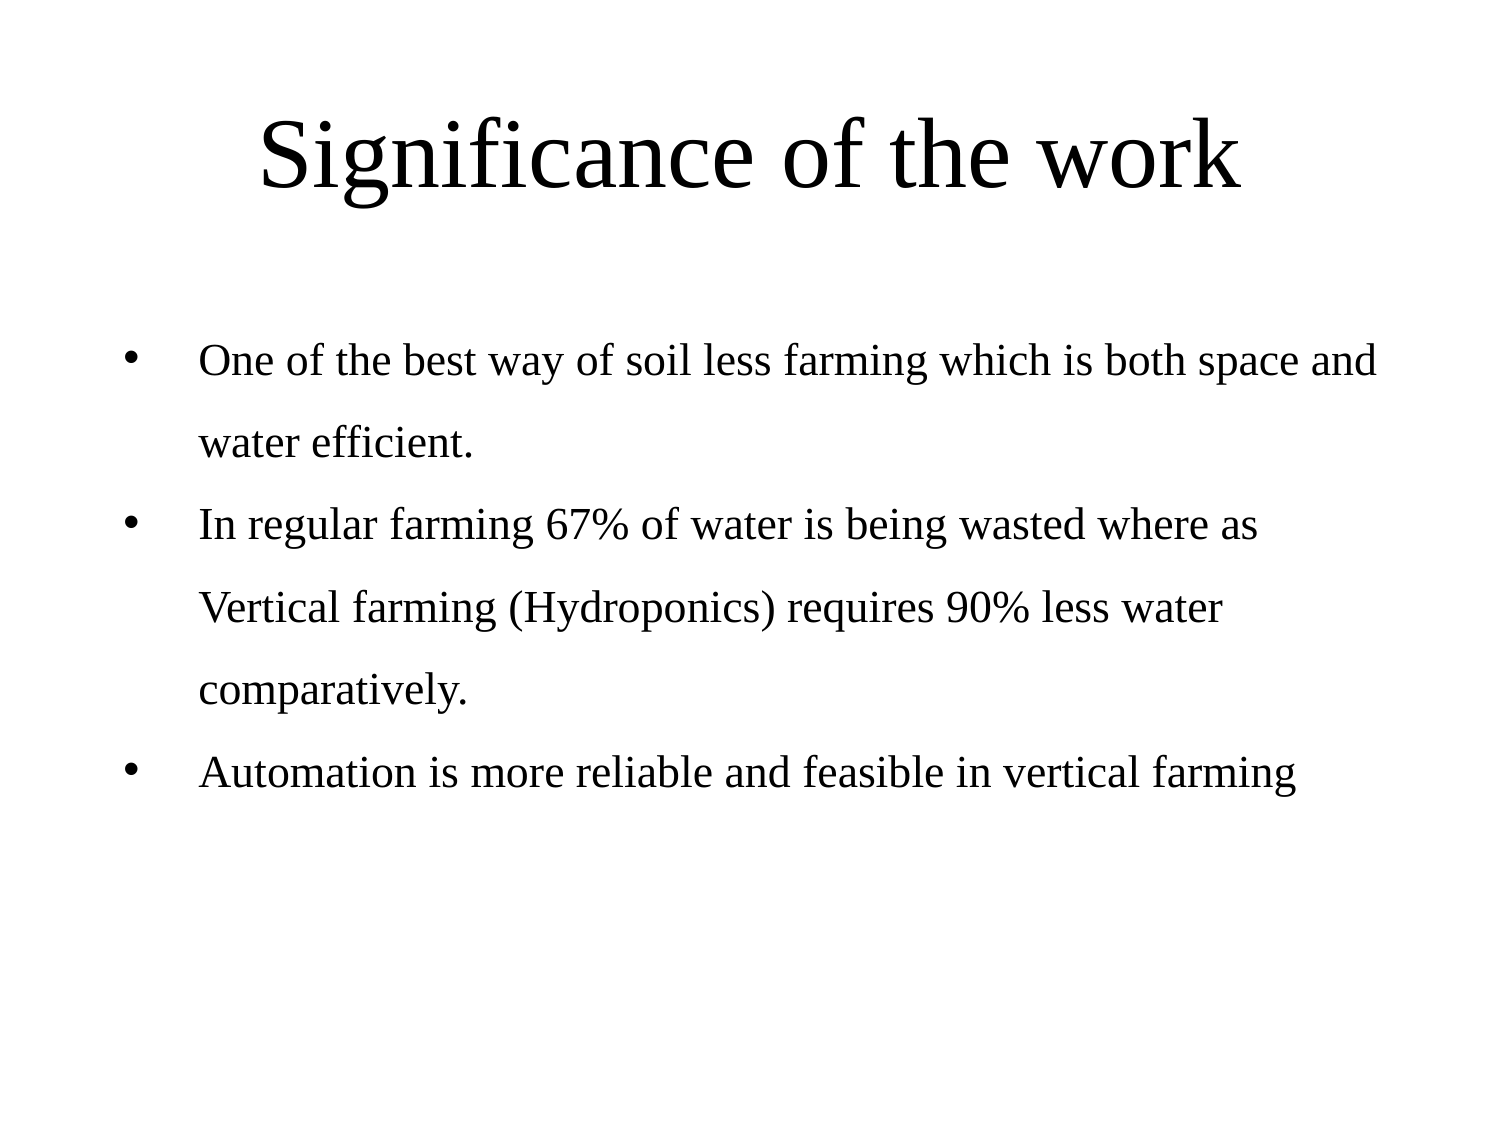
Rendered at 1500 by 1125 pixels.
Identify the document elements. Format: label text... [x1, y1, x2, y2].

list One of the best way of soil less farming which is both space and water efficient. In regular farming 67% of water is being wasted where as Vertical farming (Hydroponics) requires 90% less water comparatively. Automation is more reliable and feasible in vertical farming [75, 294, 1425, 1037]
title Significance of the work [75, 45, 1425, 233]
